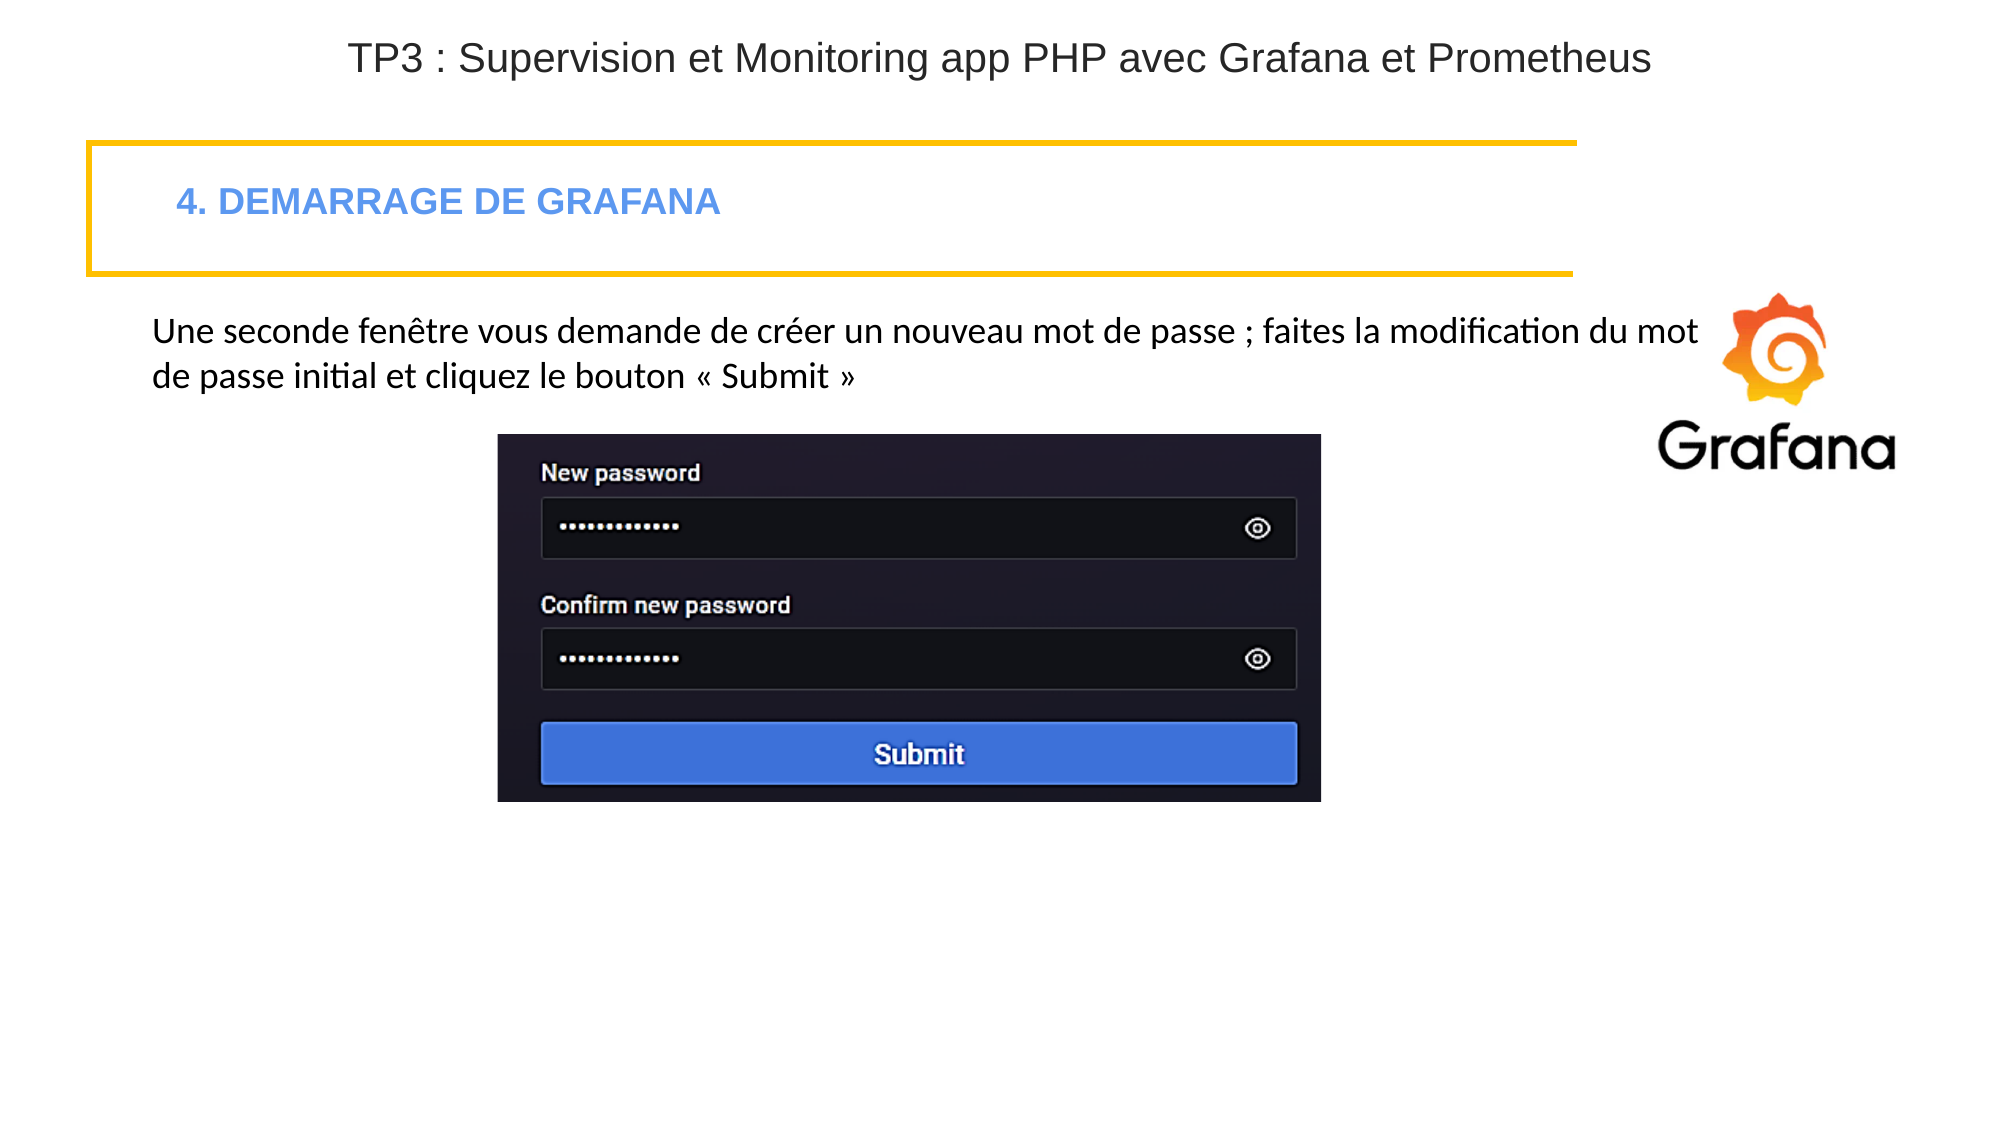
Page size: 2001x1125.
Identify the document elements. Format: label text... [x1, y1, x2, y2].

text_box Une seconde fenêtre vous demande de créer un nouveau mot de passe ; faites la modification du mot de passe initial et cliquez le bouton « Submit » [137, 298, 1620, 439]
list TP3 : Supervision et Monitoring app PHP avec Grafana et Prometheus [50, 0, 1950, 119]
text_box [88, 142, 1577, 275]
picture [497, 434, 1322, 802]
picture [1620, 256, 1927, 517]
